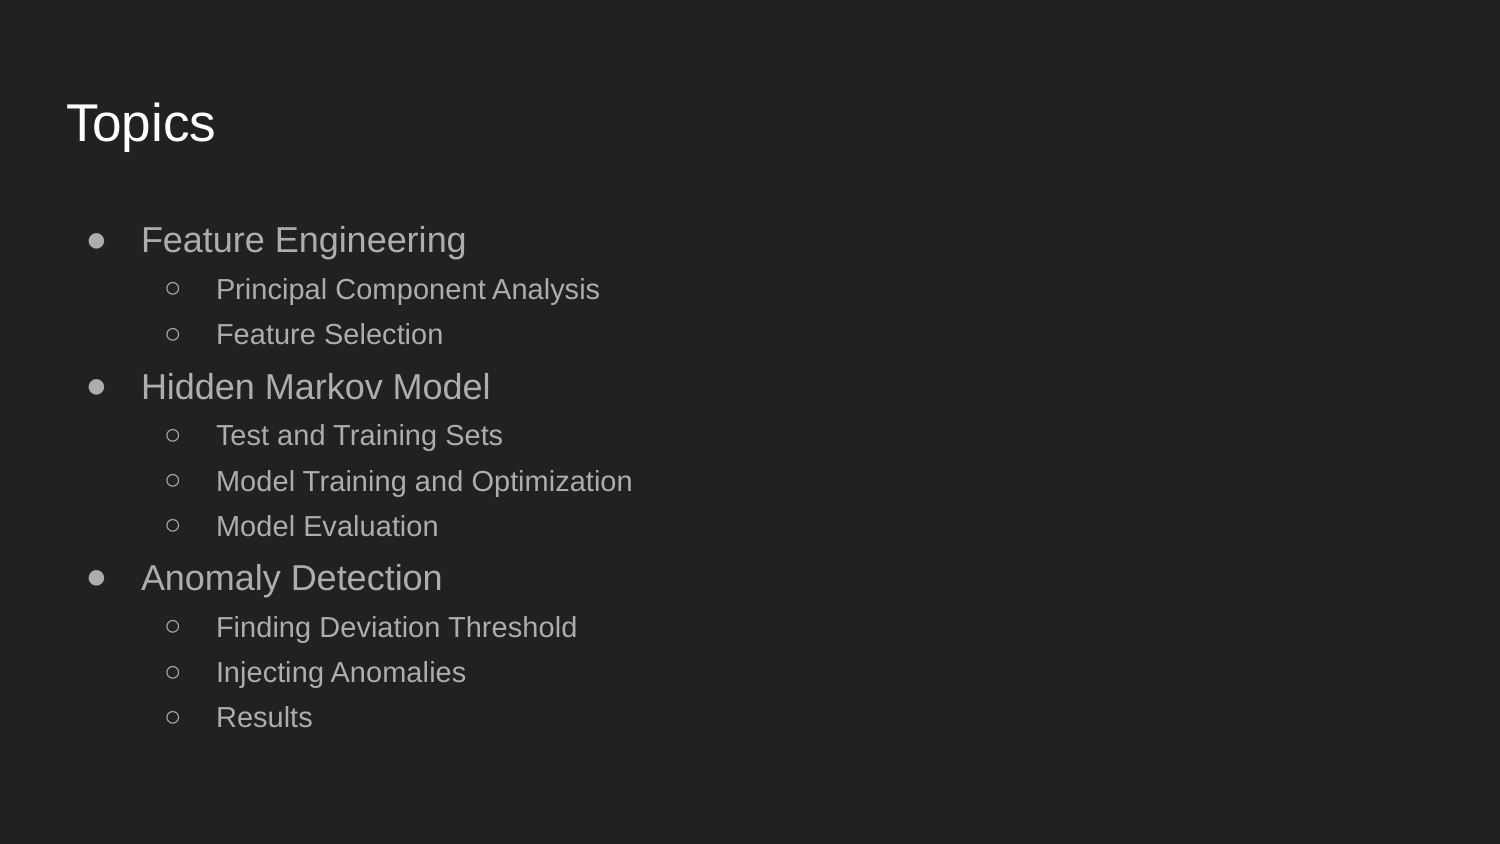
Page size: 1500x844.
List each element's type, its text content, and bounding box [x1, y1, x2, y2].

list Feature Engineering Principal Component Analysis Feature Selection Hidden Markov Model Test and Training Sets Model Training and Optimization Model Evaluation Anomaly Detection Finding Deviation Threshold Injecting Anomalies Results [51, 189, 1449, 750]
title Topics [51, 72, 1449, 167]
